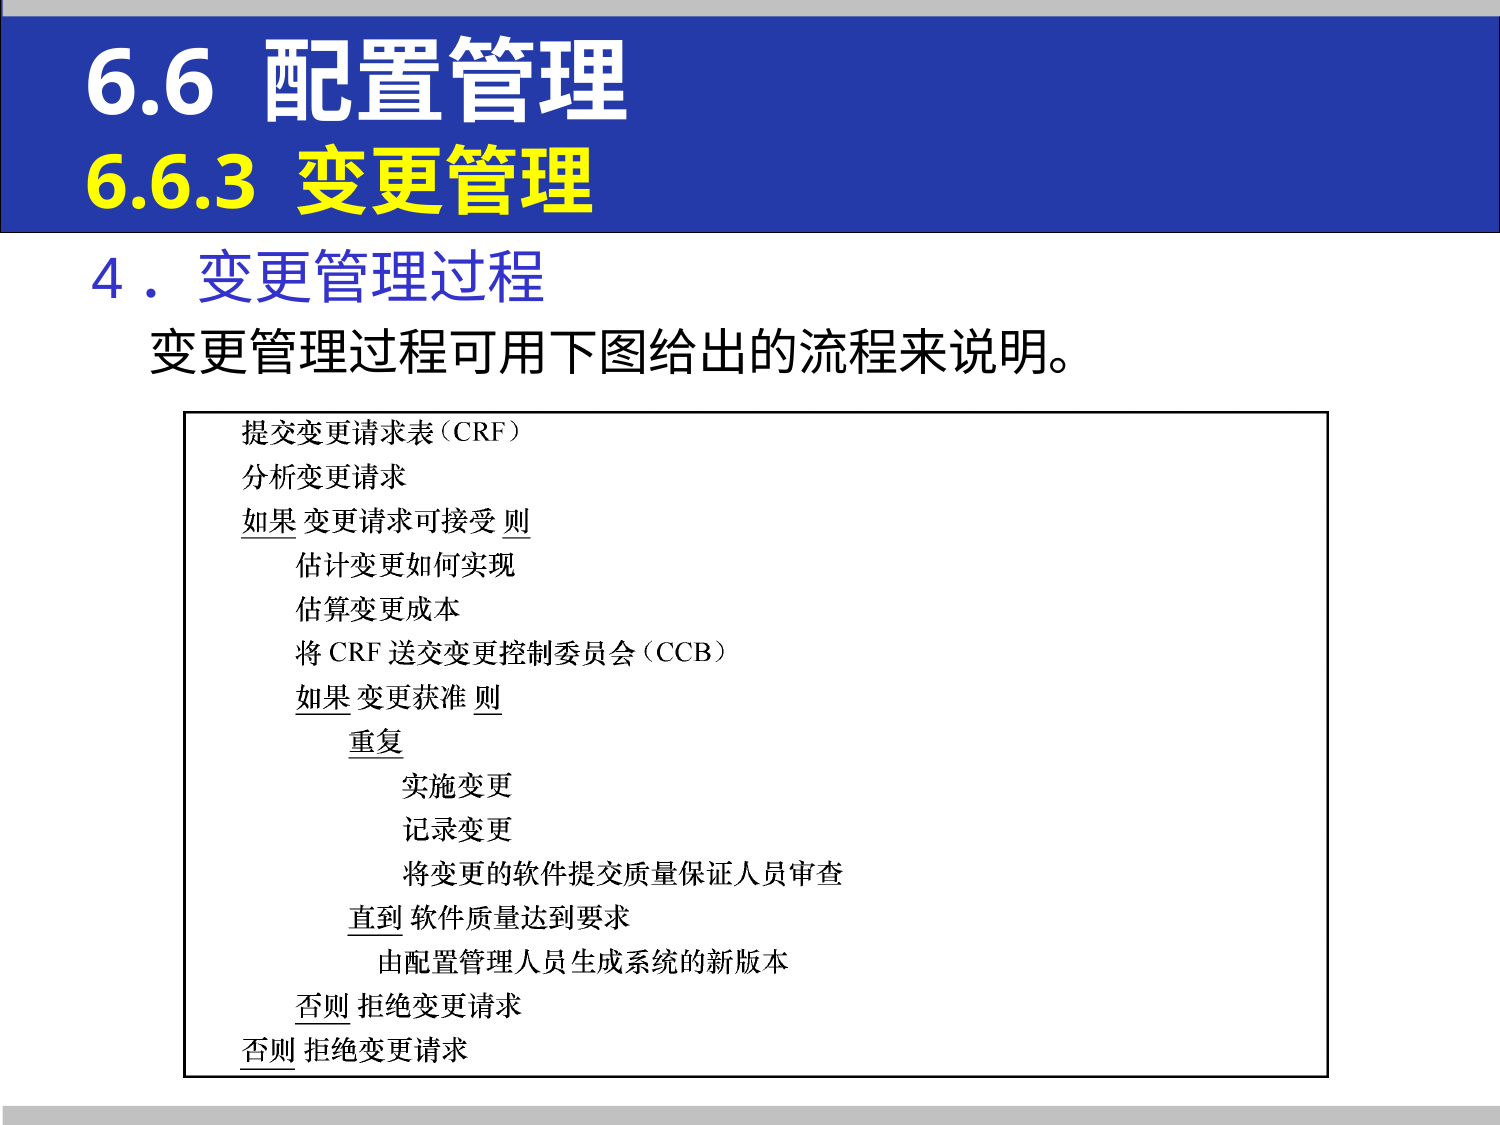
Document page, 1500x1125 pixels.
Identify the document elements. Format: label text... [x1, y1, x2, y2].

list 4．变更管理过程 变更管理过程可用下图给出的流程来说明。 [76, 232, 1424, 399]
slide_number [1074, 1024, 1426, 1103]
text_box 6.6 配置管理 6.6.3 变更管理 [70, 23, 1394, 223]
picture [182, 410, 1330, 1079]
